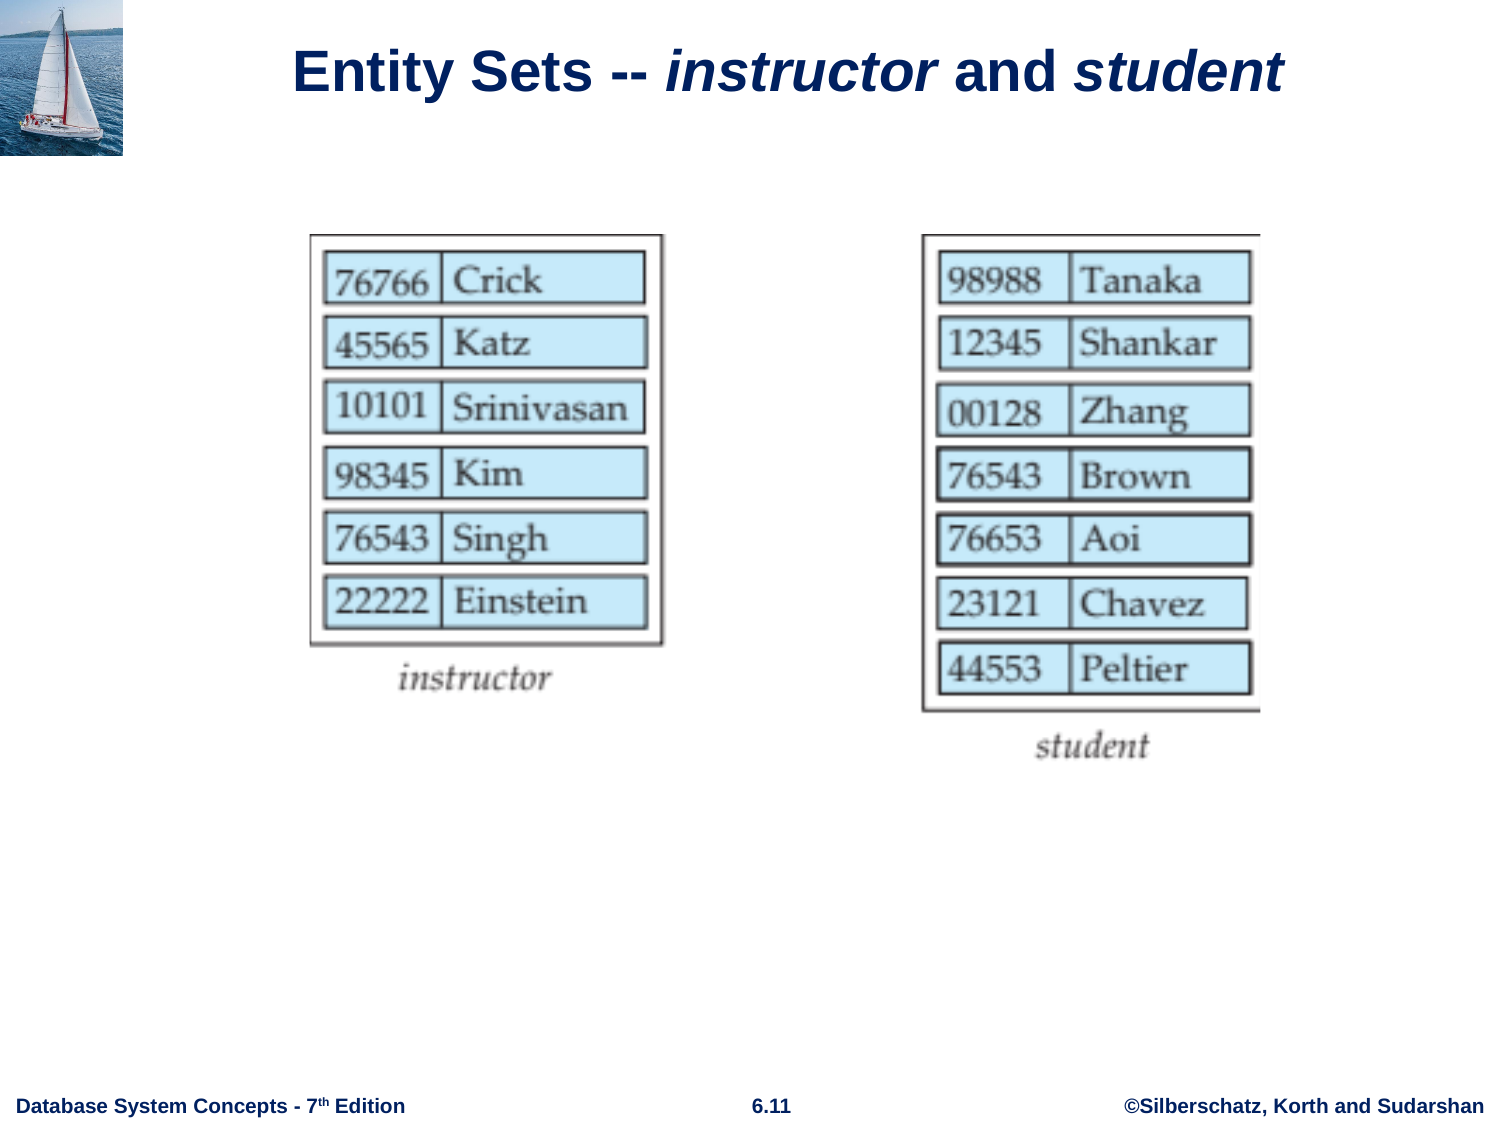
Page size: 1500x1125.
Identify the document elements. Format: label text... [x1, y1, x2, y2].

picture [309, 234, 1261, 765]
picture [0, 0, 123, 156]
title Entity Sets -- instructor and student [125, 10, 1452, 111]
